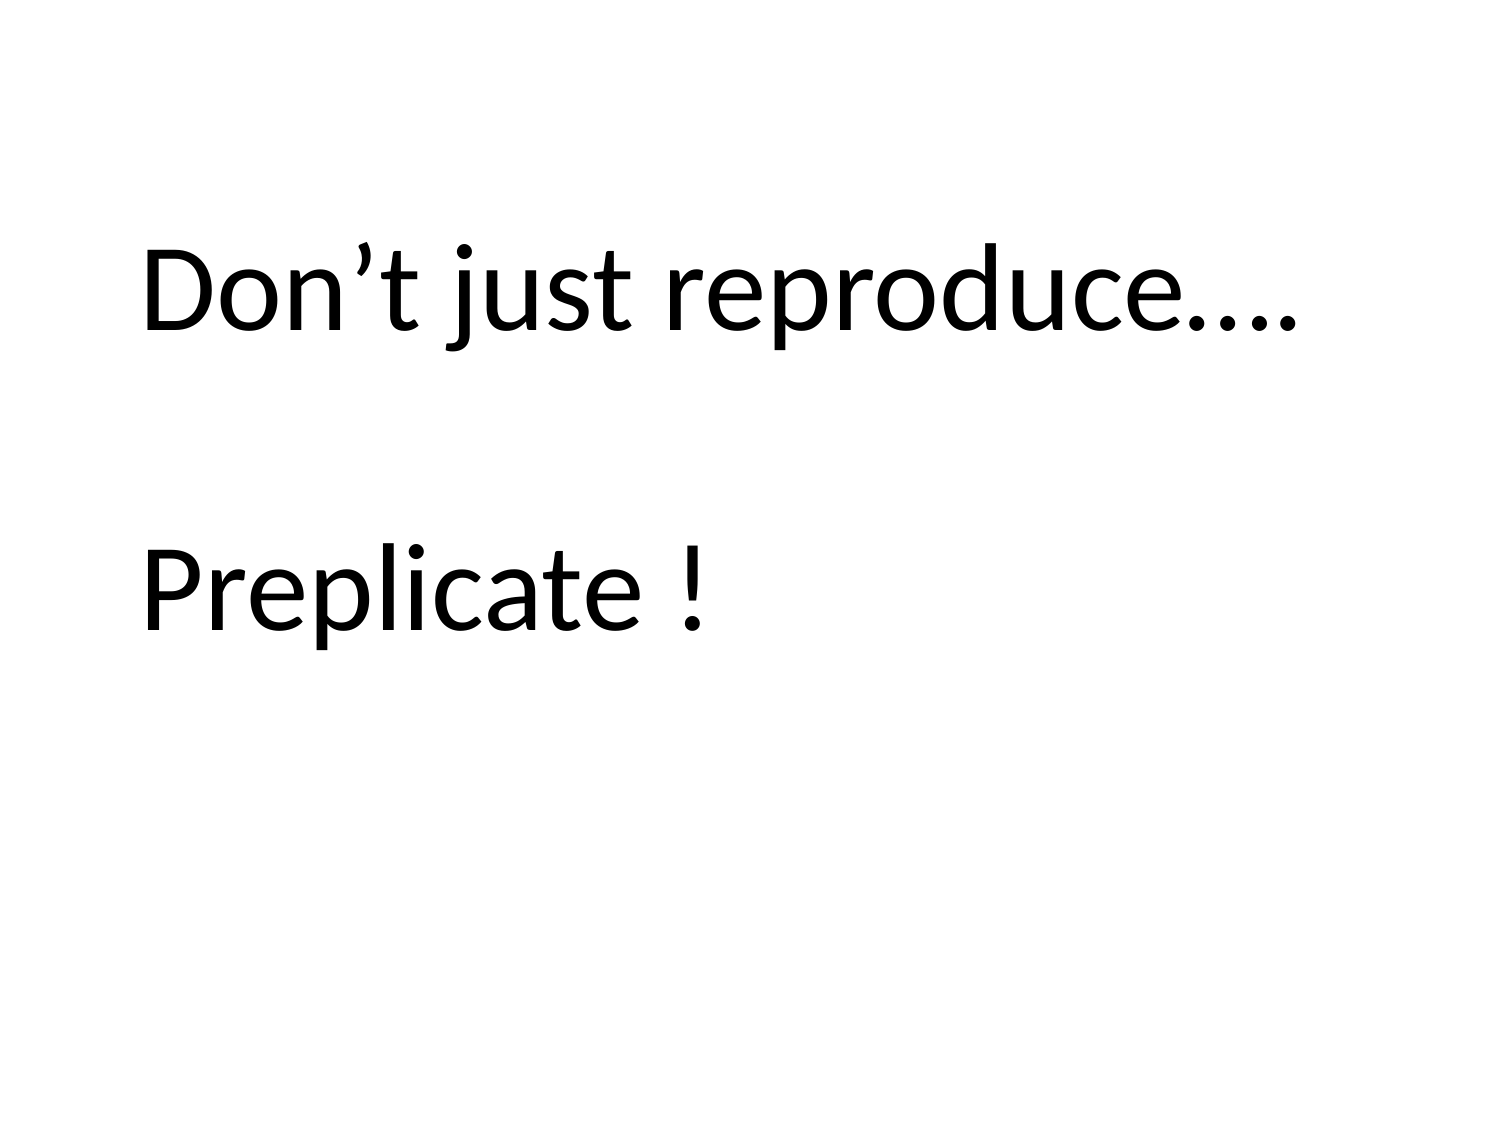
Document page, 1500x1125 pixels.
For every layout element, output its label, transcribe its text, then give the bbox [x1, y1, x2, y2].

text_box Don’t just reproduce…. Preplicate ! [125, 198, 1350, 664]
